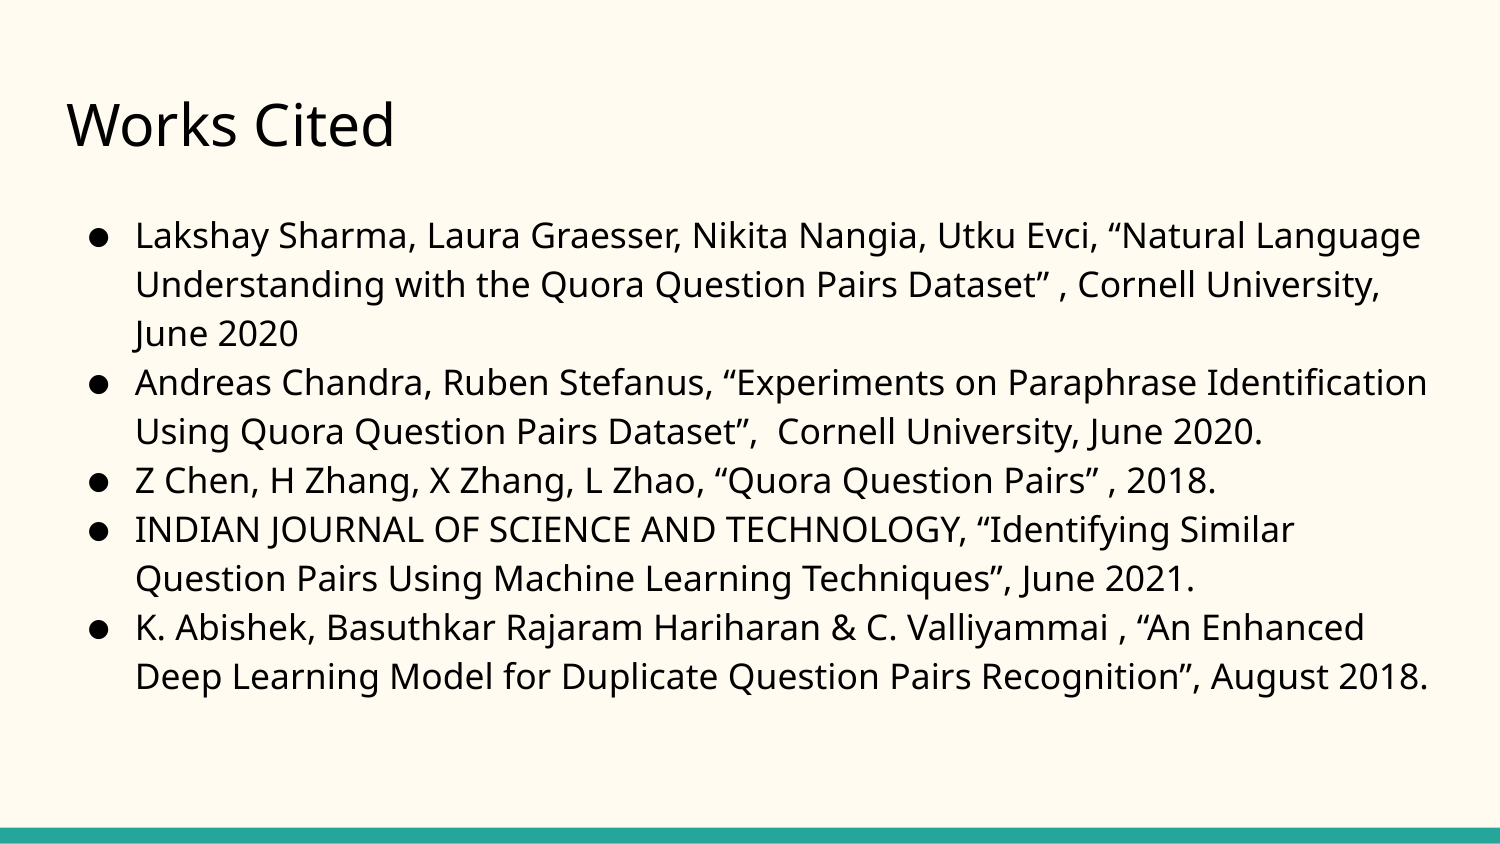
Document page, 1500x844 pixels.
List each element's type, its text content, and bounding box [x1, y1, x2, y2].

list Lakshay Sharma, Laura Graesser, Nikita Nangia, Utku Evci, “Natural Language Understanding with the Quora Question Pairs Dataset” , Cornell University, June 2020 Andreas Chandra, Ruben Stefanus, “Experiments on Paraphrase Identification Using Quora Question Pairs Dataset”, Cornell University, June 2020. Z Chen, H Zhang, X Zhang, L Zhao, “Quora Question Pairs” , 2018. INDIAN JOURNAL OF SCIENCE AND TECHNOLOGY, “Identifying Similar Question Pairs Using Machine Learning Techniques”, June 2021. K. Abishek, Basuthkar Rajaram Hariharan & C. Valliyammai , “An Enhanced Deep Learning Model for Duplicate Question Pairs Recognition”, August 2018. [51, 192, 1449, 806]
title Works Cited [51, 72, 1449, 174]
